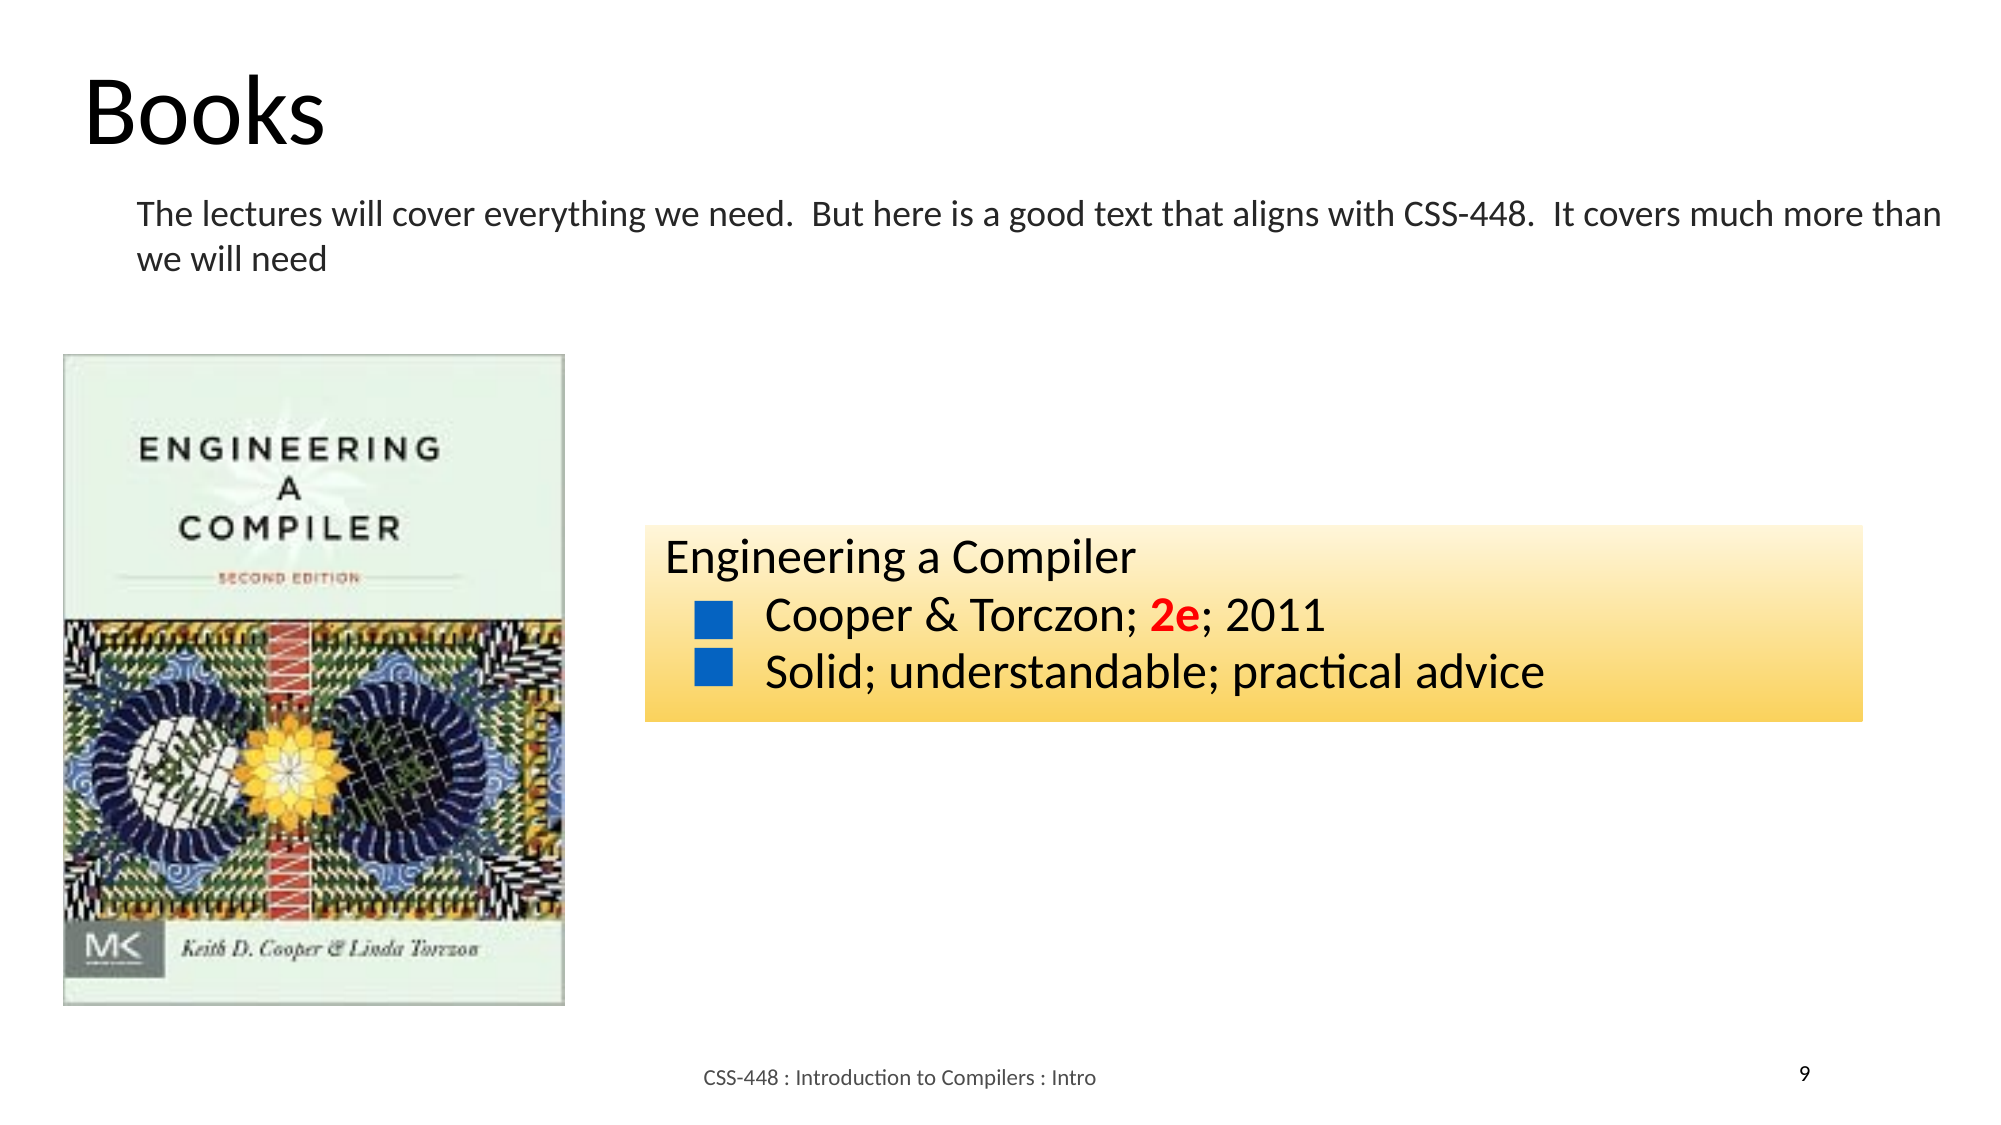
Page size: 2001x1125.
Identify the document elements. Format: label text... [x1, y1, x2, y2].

list The lectures will cover everything we need. But here is a good text that aligns with CSS-448. It covers much more than we will need [116, 179, 2000, 317]
picture [63, 354, 565, 1006]
text_box Books [63, 34, 1110, 141]
text_box Engineering a Compiler Cooper & Torczon; 2e; 2011 Solid; understandable; practical advice [645, 525, 1863, 722]
slide_number 9 [1764, 1042, 1897, 1103]
footer CSS-448 : Introduction to Compilers : Intro [688, 1050, 1312, 1103]
